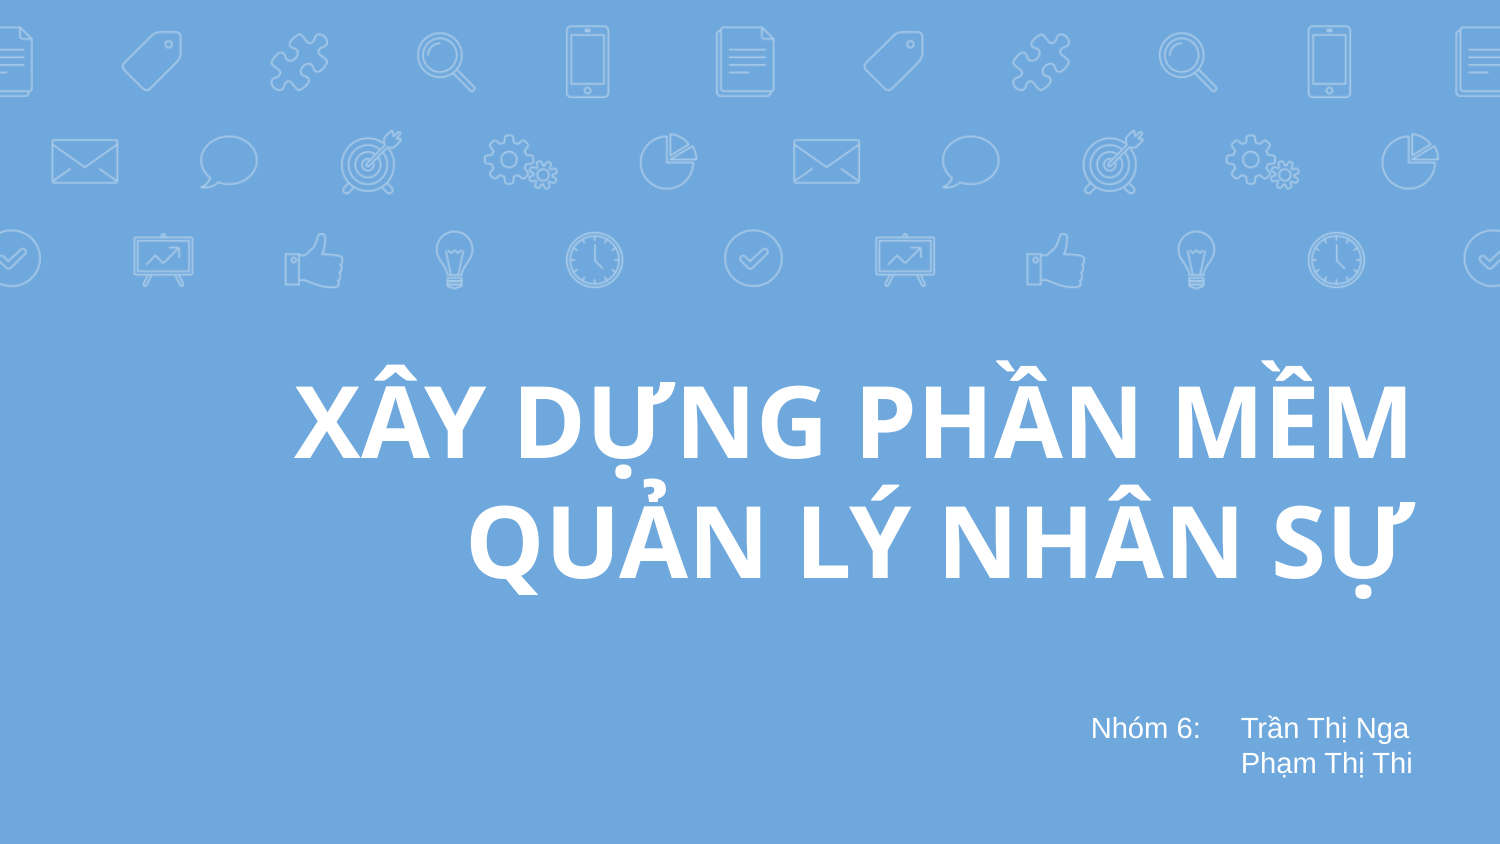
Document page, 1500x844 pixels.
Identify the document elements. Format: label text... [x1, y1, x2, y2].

text_box Nhóm 6: Trần Thị Nga Phạm Thị Thi [1076, 702, 1429, 787]
title XÂY DỰNG PHẦN MỀM QUẢN LÝ NHÂN SỰ [200, 159, 1431, 614]
